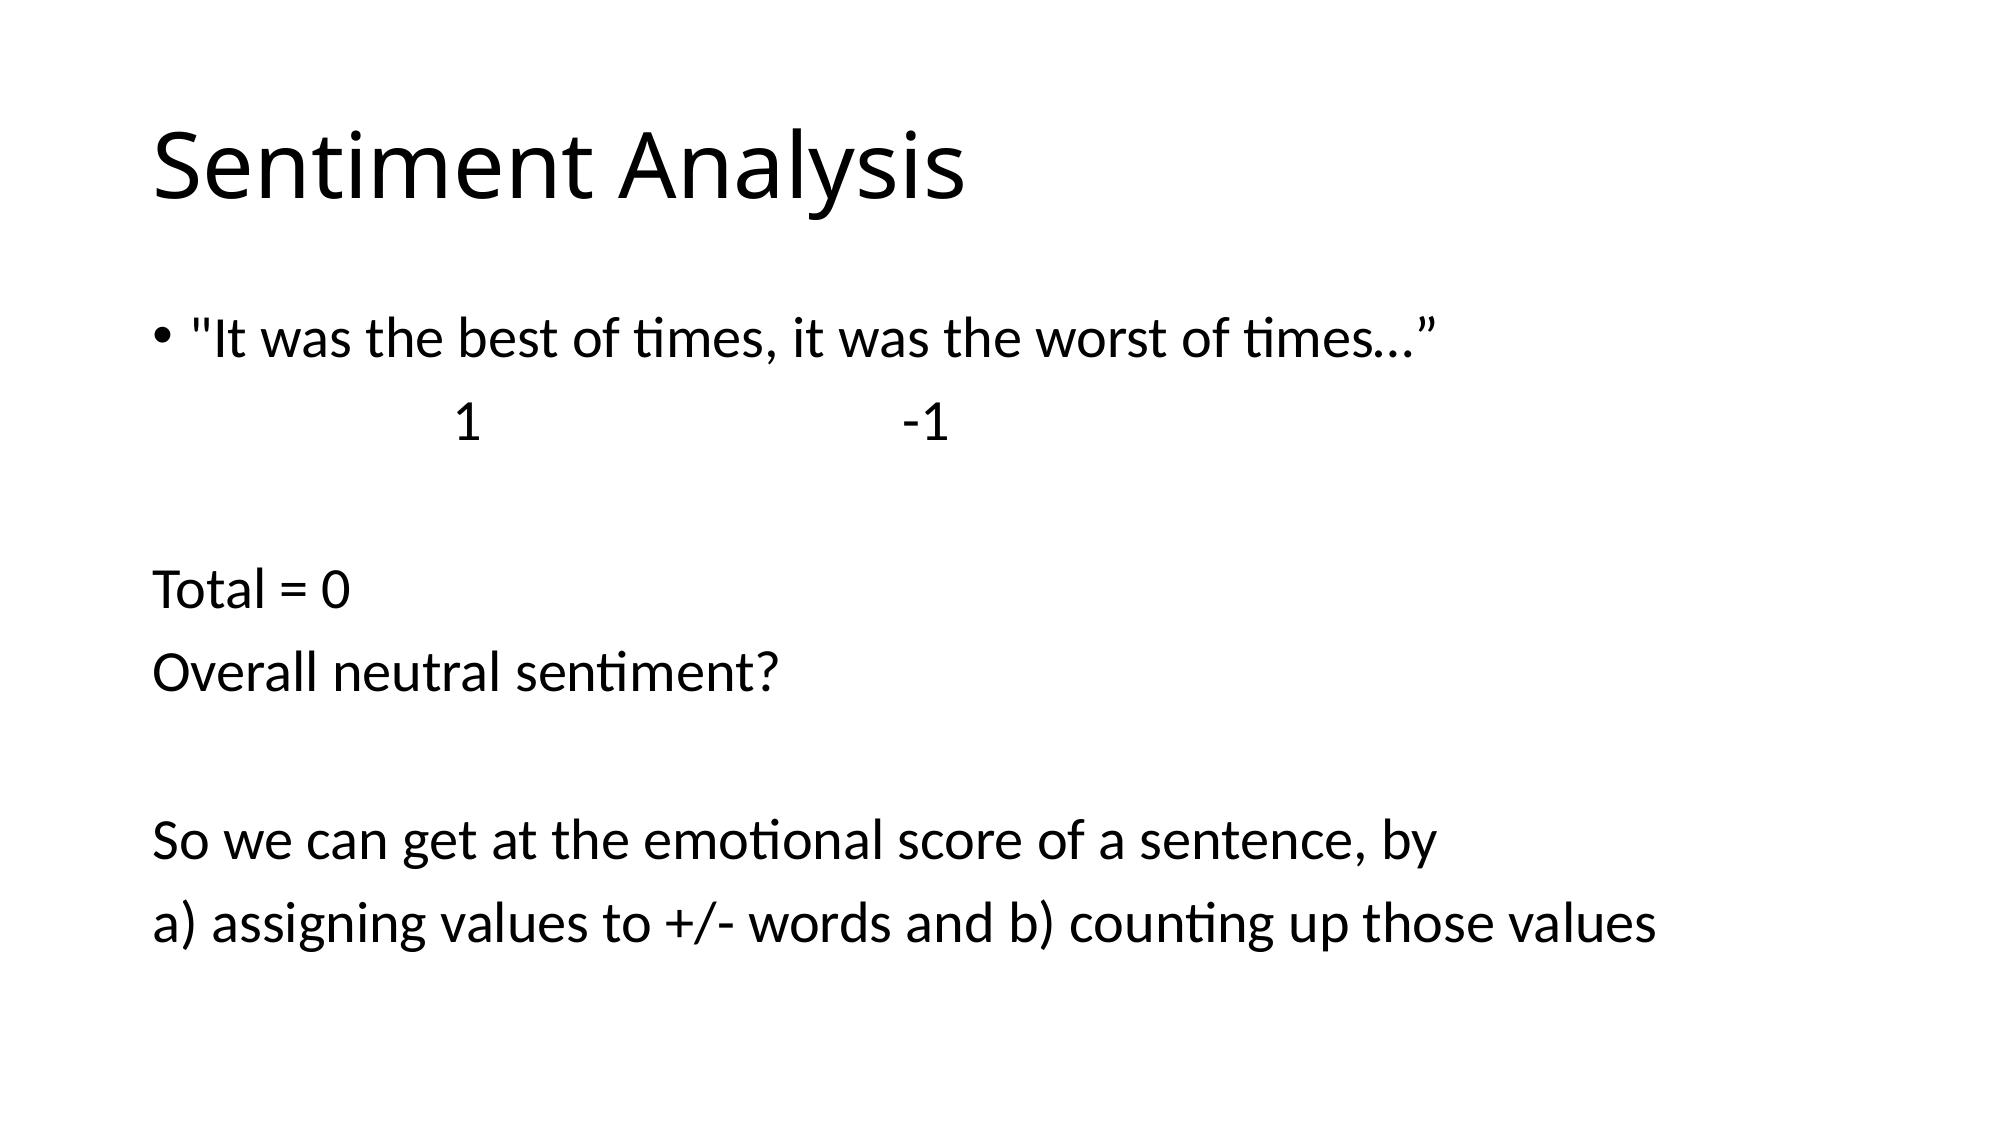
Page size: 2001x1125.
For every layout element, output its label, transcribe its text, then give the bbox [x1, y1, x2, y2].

list "It was the best of times, it was the worst of times…” 1 -1 Total = 0 Overall neutral sentiment? So we can get at the emotional score of a sentence, by a) assigning values to +/- words and b) counting up those values [137, 299, 1863, 1014]
title Sentiment Analysis [137, 59, 1863, 278]
